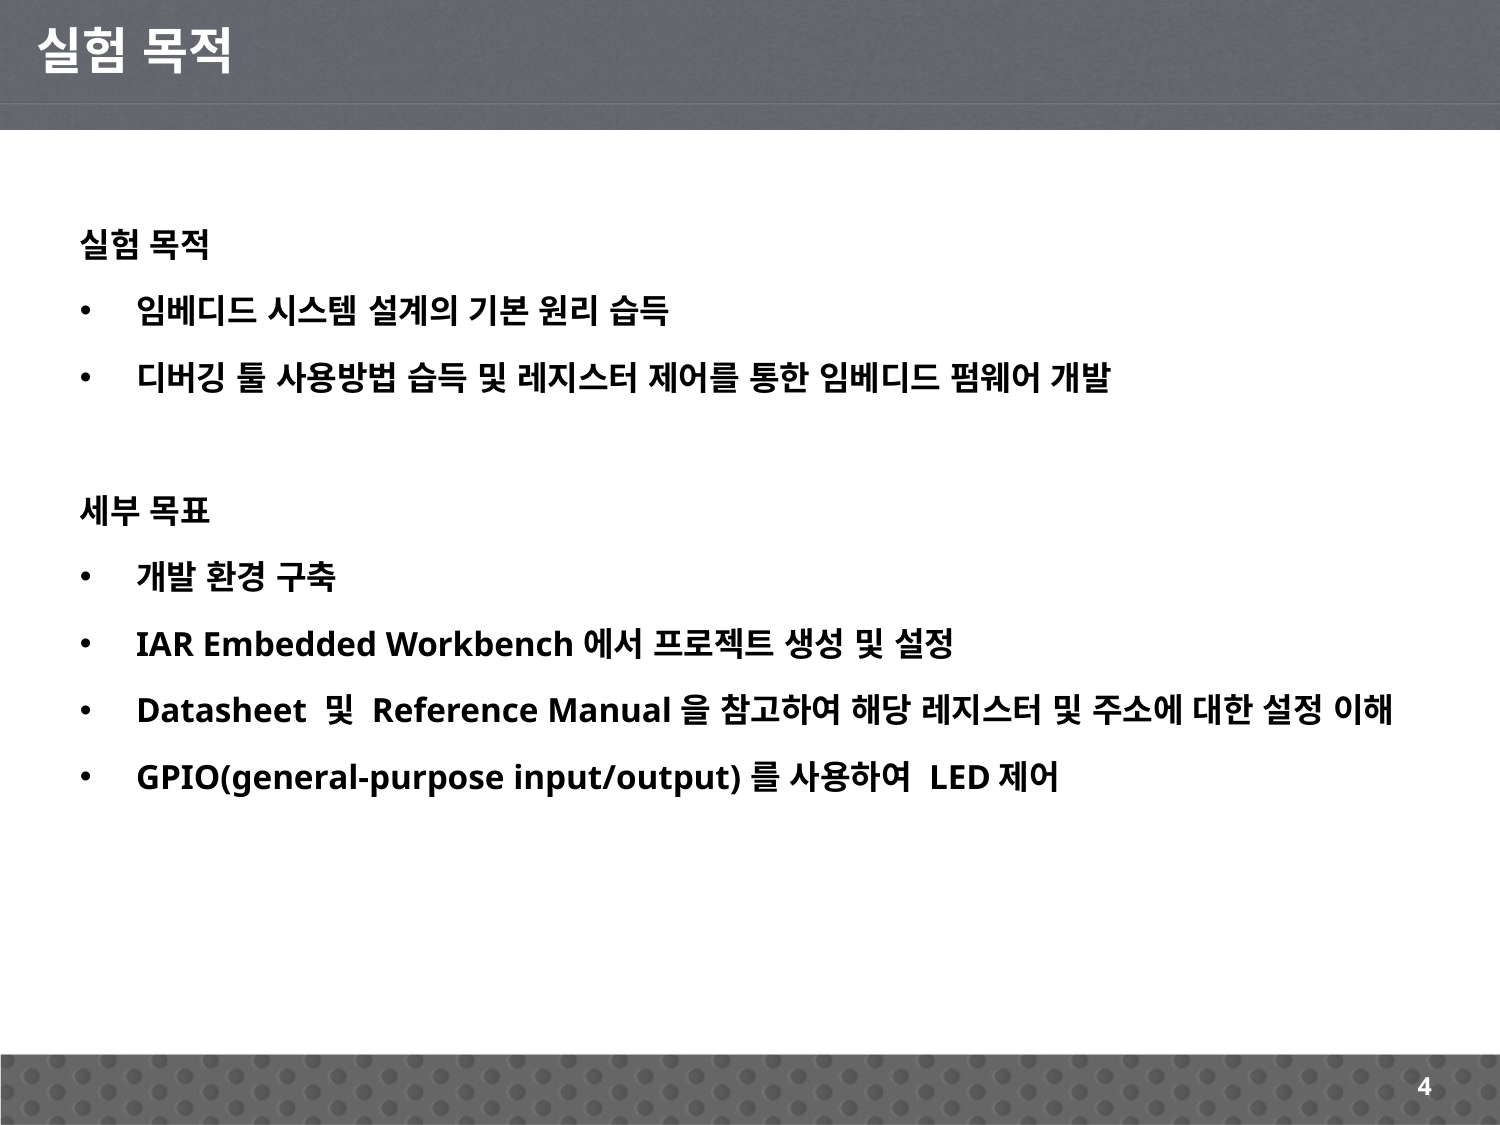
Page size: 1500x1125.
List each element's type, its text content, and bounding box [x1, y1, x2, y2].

list 실험 목적 임베디드 시스템 설계의 기본 원리 습득 디버깅 툴 사용방법 습득 및 레지스터 제어를 통한 임베디드 펌웨어 개발 세부 목표 개발 환경 구축 IAR Embedded Workbench에서 프로젝트 생성 및 설정 Datasheet 및 Reference Manual을 참고하여 해당 레지스터 및 주소에 대한 설정 이해 GPIO(general-purpose input/output)를 사용하여 LED제어 [64, 196, 1447, 1000]
list 실험 목적 [21, 12, 550, 102]
slide_number 4 [1096, 1057, 1447, 1118]
